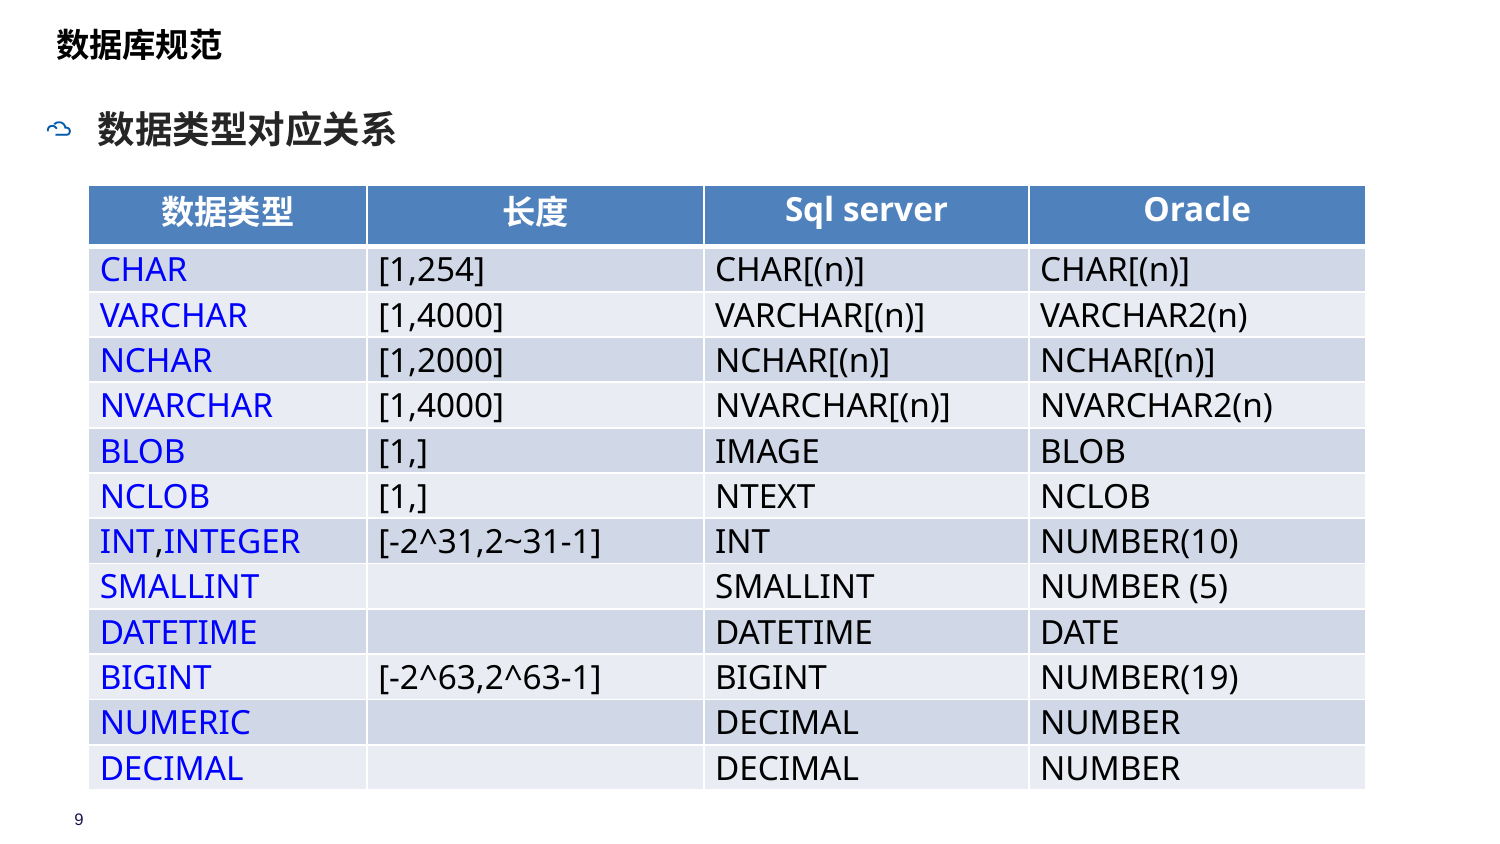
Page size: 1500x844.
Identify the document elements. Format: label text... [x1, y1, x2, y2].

table_cell DATETIME [89, 610, 366, 653]
table_cell [368, 564, 703, 608]
table_cell NVARCHAR [89, 383, 366, 427]
table_cell NCHAR [89, 338, 366, 381]
table_cell DATETIME [705, 610, 1028, 653]
table_cell NTEXT [705, 474, 1028, 517]
table_cell INT,INTEGER [89, 519, 366, 563]
title 数据库规范 [41, 2, 1336, 86]
list 数据类型对应关系 [41, 105, 1459, 738]
table_cell NUMERIC [89, 700, 366, 744]
table_cell [368, 700, 703, 744]
table_cell BIGINT [89, 655, 366, 699]
table_cell CHAR[(n)] [705, 249, 1028, 291]
table_cell NUMBER(10) [1030, 519, 1365, 563]
table_cell VARCHAR [89, 293, 366, 336]
table_header 长度 [368, 186, 703, 244]
table_cell [-2^31,2~31-1] [368, 519, 703, 563]
table_cell [-2^63,2^63-1] [368, 655, 703, 699]
table_cell IMAGE [705, 429, 1028, 472]
table_cell CHAR [89, 249, 366, 291]
table_cell NUMBER (5) [1030, 564, 1365, 608]
table_cell DECIMAL [89, 746, 366, 789]
table_cell NCHAR[(n)] [705, 338, 1028, 381]
table_cell BLOB [1030, 429, 1365, 472]
table_cell VARCHAR2(n) [1030, 293, 1365, 336]
table_cell [1,] [368, 474, 703, 517]
table_cell NUMBER [1030, 700, 1365, 744]
table_cell INT [705, 519, 1028, 563]
picture [41, 115, 68, 142]
table_header 数据类型 [89, 186, 366, 244]
table_cell [368, 746, 703, 789]
table_cell [1,4000] [368, 293, 703, 336]
table_cell DECIMAL [705, 700, 1028, 744]
table_cell NCHAR[(n)] [1030, 338, 1365, 381]
table_cell VARCHAR[(n)] [705, 293, 1028, 336]
table_cell BLOB [89, 429, 366, 472]
table_cell NCLOB [1030, 474, 1365, 517]
table_cell BIGINT [705, 655, 1028, 699]
table_cell DATE [1030, 610, 1365, 653]
table_header Oracle [1030, 186, 1365, 244]
table_cell [1,] [368, 429, 703, 472]
table_cell NVARCHAR[(n)] [705, 383, 1028, 427]
table_cell [1,2000] [368, 338, 703, 381]
table_cell NUMBER(19) [1030, 655, 1365, 699]
table_cell NVARCHAR2(n) [1030, 383, 1365, 427]
table_cell DECIMAL [705, 746, 1028, 789]
table_cell NCLOB [89, 474, 366, 517]
table_cell NUMBER [1030, 746, 1365, 789]
table_header Sql server [705, 186, 1028, 244]
table_cell SMALLINT [705, 564, 1028, 608]
table_cell SMALLINT [89, 564, 366, 608]
table_cell [1,254] [368, 249, 703, 291]
table_cell CHAR[(n)] [1030, 249, 1365, 291]
table_cell [1,4000] [368, 383, 703, 427]
table_cell [368, 610, 703, 653]
